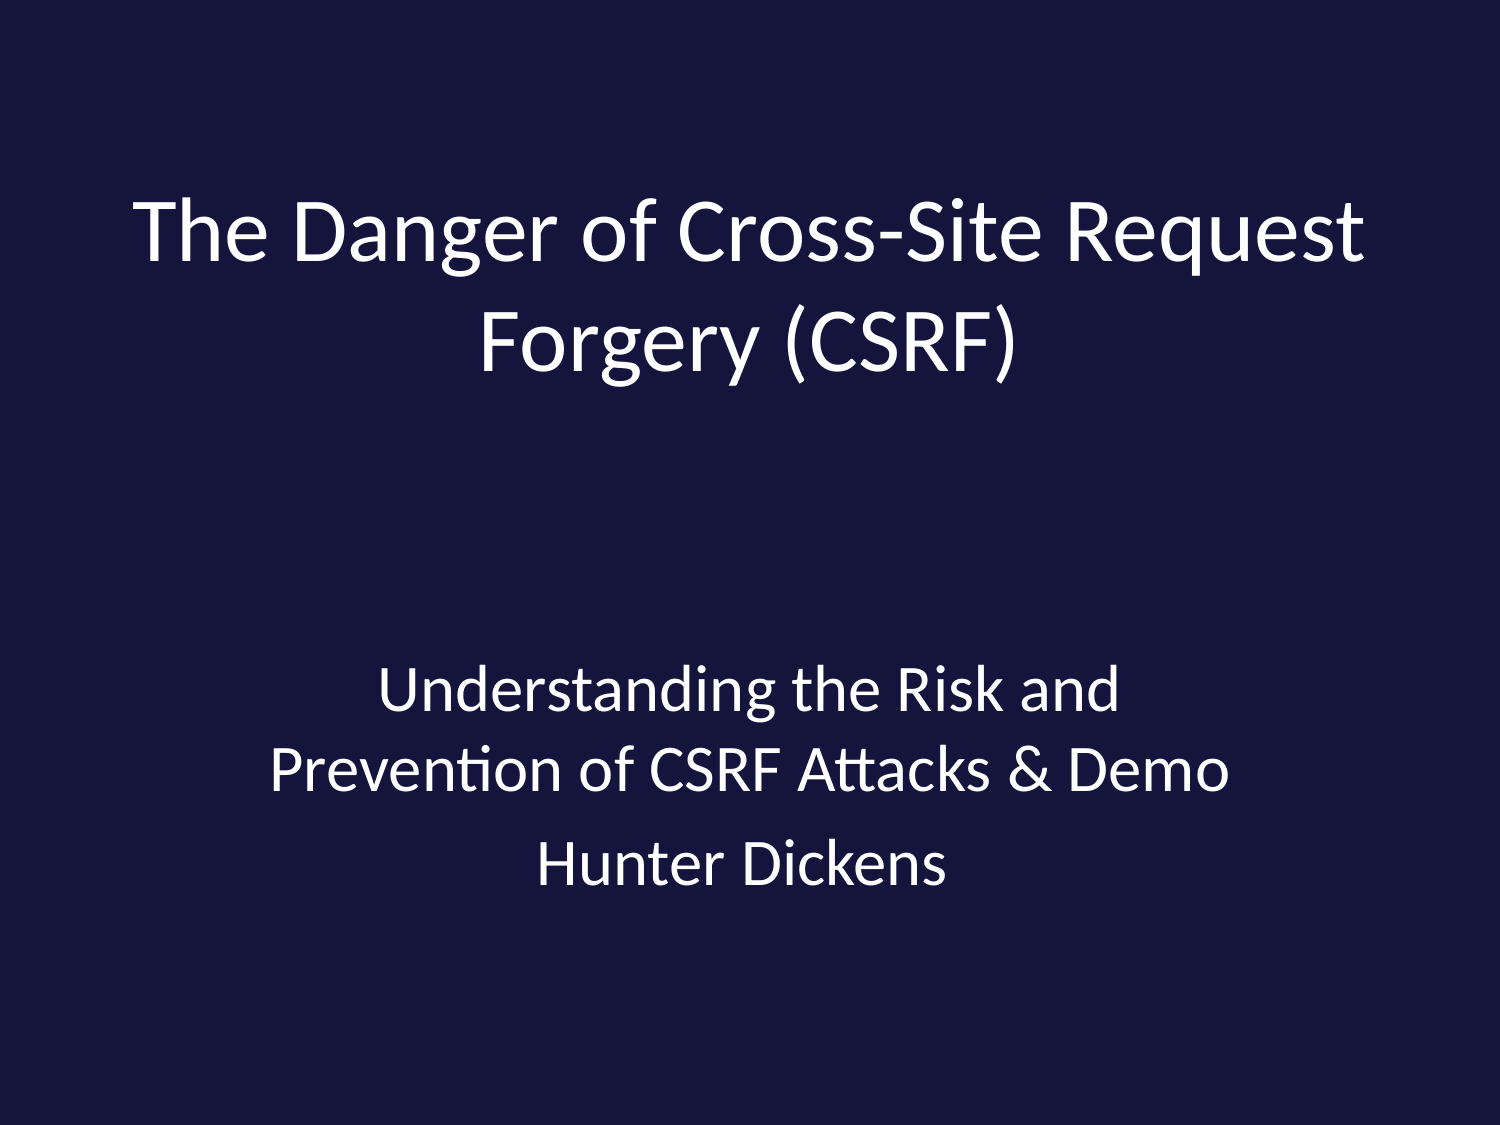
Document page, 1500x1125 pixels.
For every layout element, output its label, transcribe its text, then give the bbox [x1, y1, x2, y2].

title The Danger of Cross-Site Request Forgery (CSRF) [112, 158, 1388, 400]
subtitle Understanding the Risk and Prevention of CSRF Attacks & Demo Hunter Dickens [225, 637, 1275, 925]
